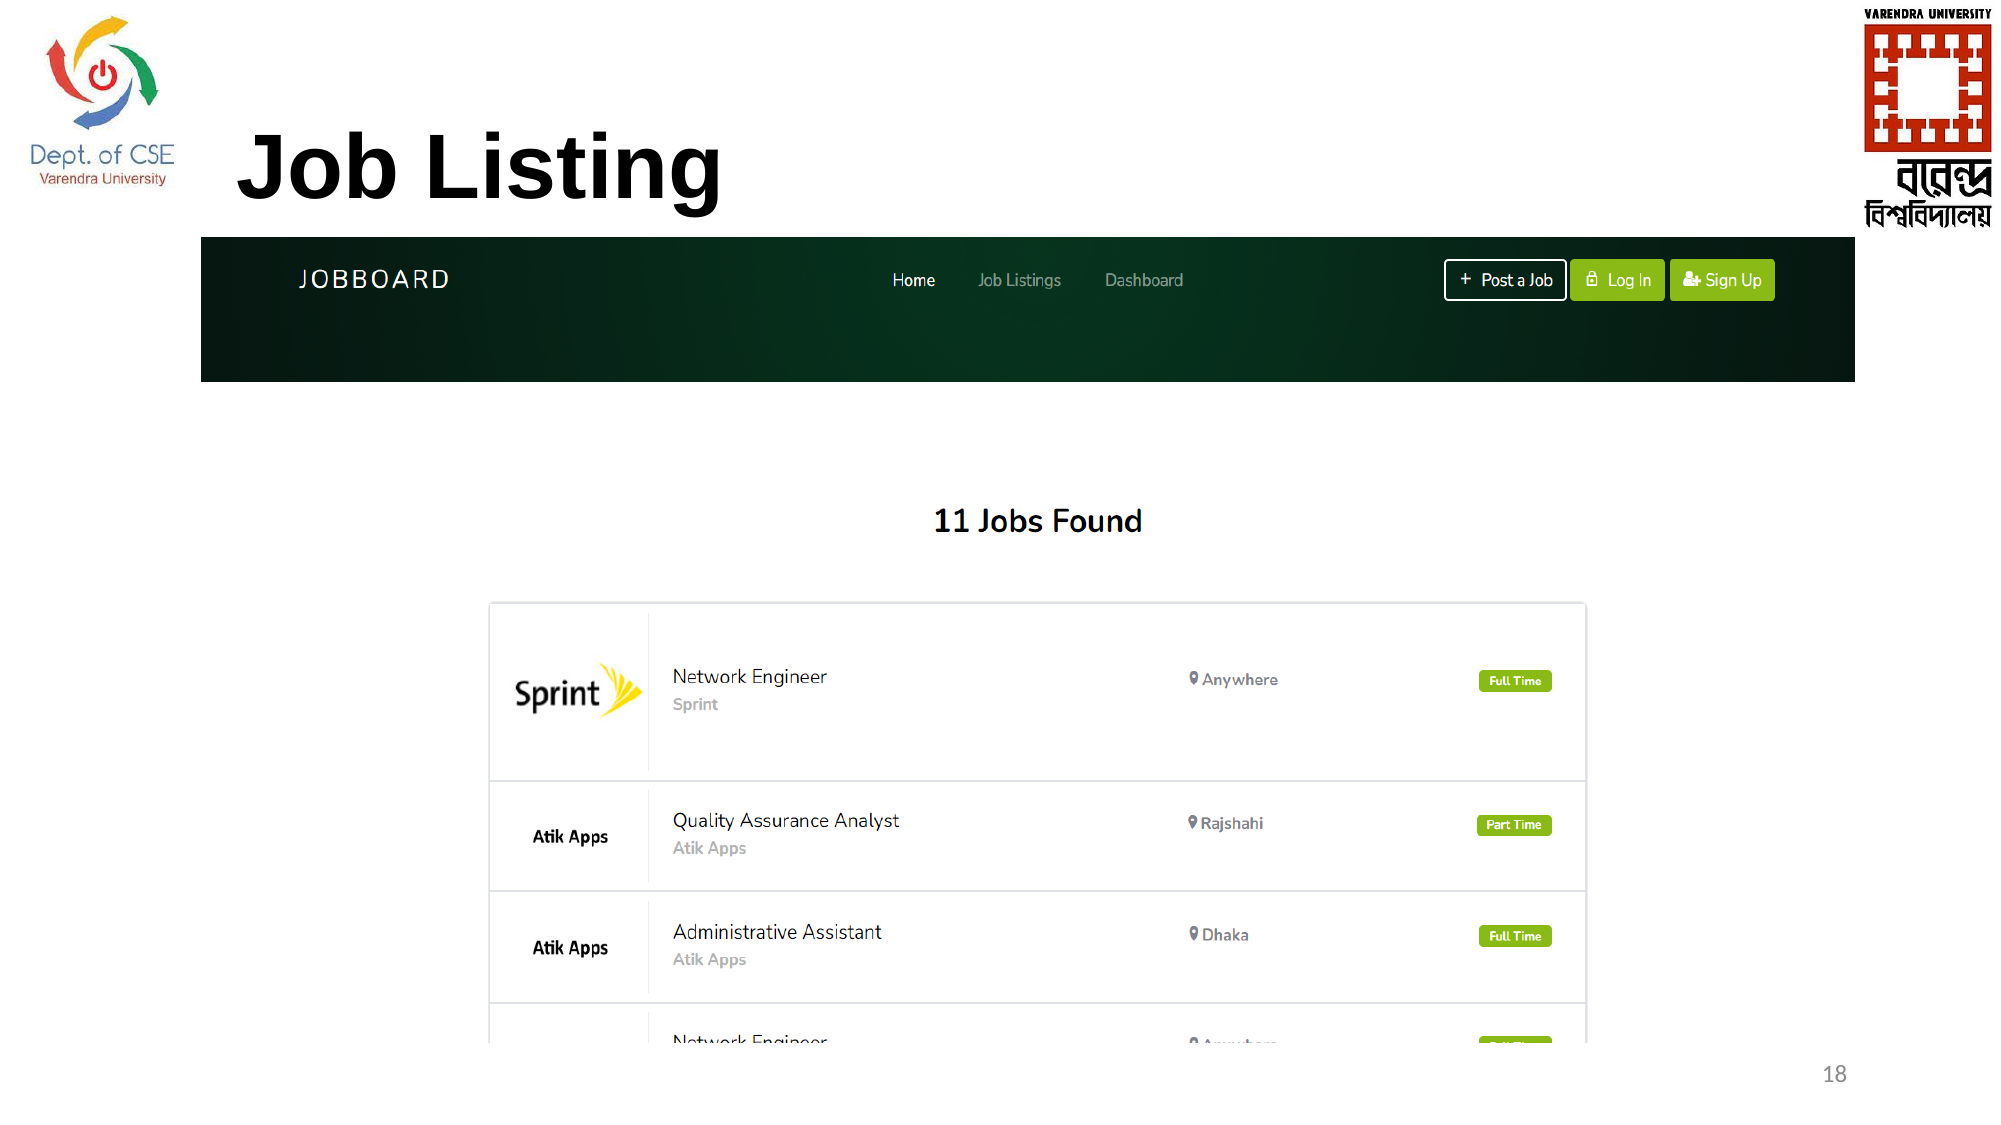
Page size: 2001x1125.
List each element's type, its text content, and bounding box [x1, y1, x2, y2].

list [201, 237, 1855, 1043]
title Job Listing [221, 59, 1854, 237]
picture [0, 0, 202, 203]
title Job Listing [1855, 238, 1863, 278]
slide_number 18 [1412, 1042, 1863, 1103]
picture [1854, 0, 2000, 238]
